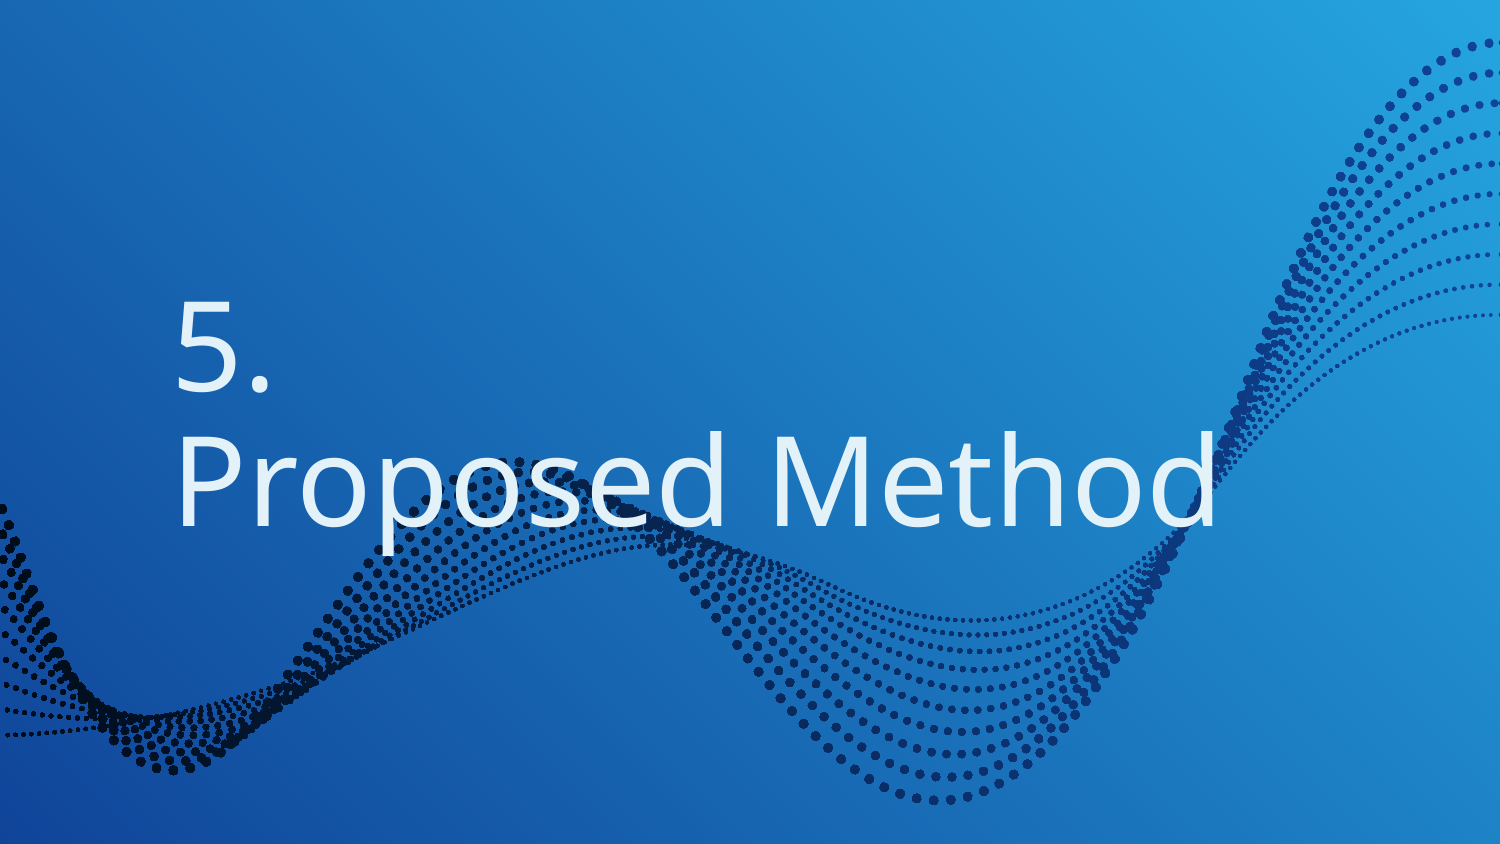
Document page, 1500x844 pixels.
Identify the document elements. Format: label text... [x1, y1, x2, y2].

title 5. Proposed Method [171, 453, 1332, 554]
